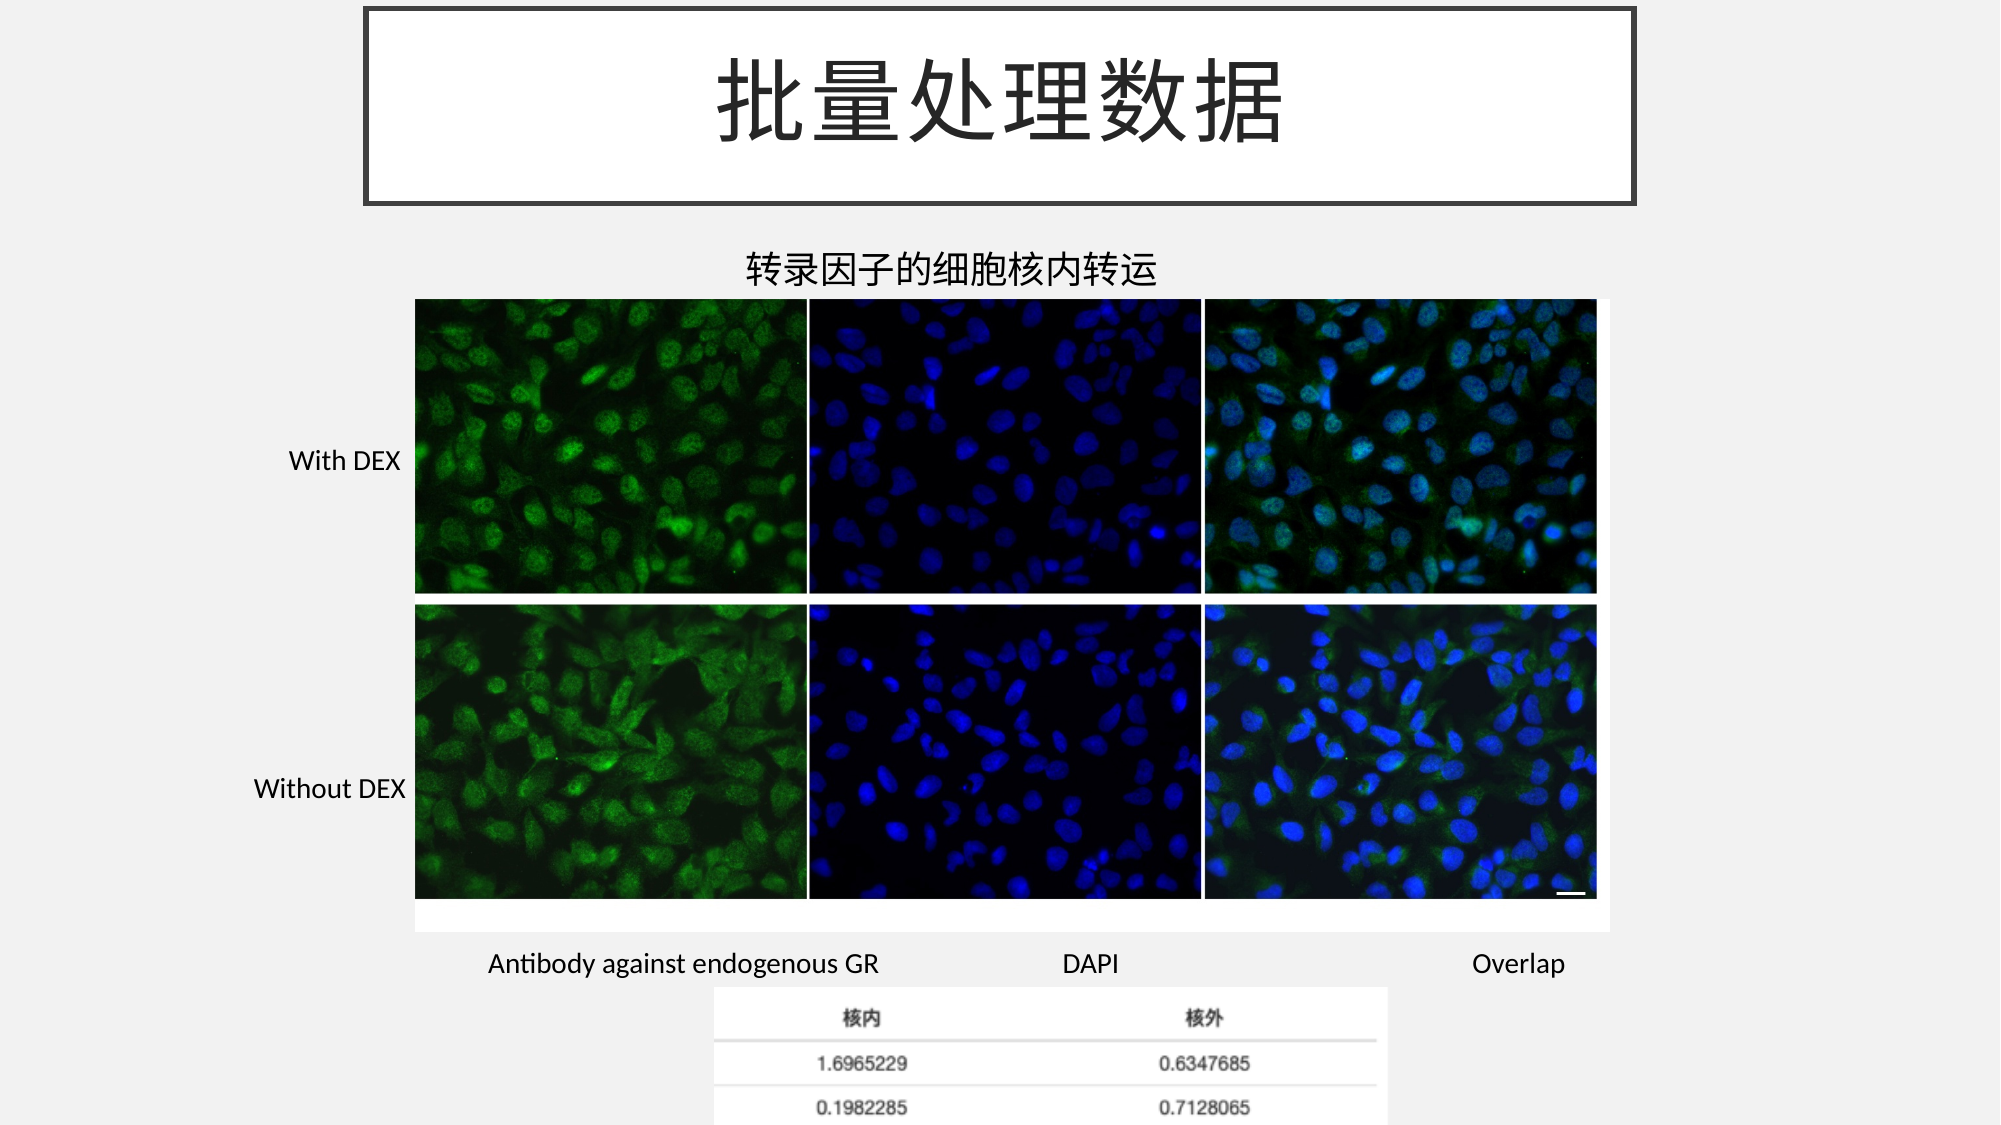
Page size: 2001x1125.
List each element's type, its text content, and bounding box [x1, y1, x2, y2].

text_box 转录因子的细胞核内转运 [730, 238, 1270, 299]
picture [714, 987, 1393, 1125]
text_box Without DEX [239, 761, 415, 812]
text_box Antibody against endogenous GR [473, 937, 919, 988]
picture [415, 299, 1610, 932]
text_box With DEX [274, 433, 415, 484]
text_box Overlap [1457, 937, 1657, 988]
title 批量处理数据 [363, 6, 1637, 206]
text_box DAPI [1047, 937, 1247, 987]
